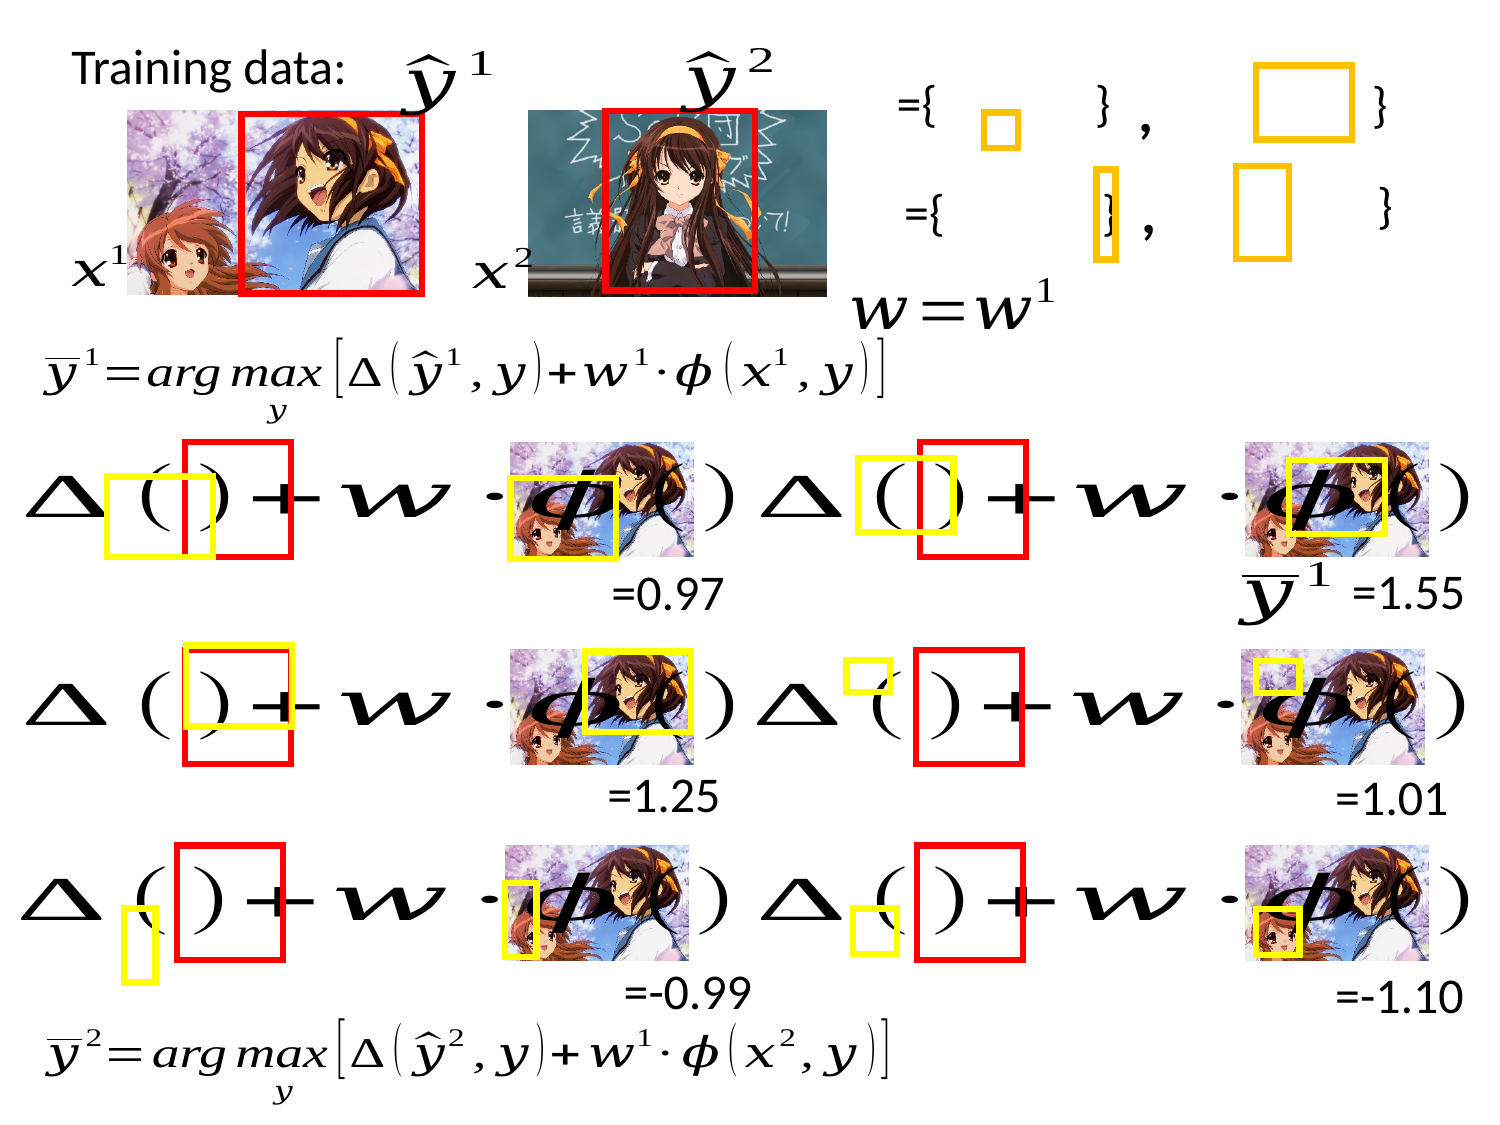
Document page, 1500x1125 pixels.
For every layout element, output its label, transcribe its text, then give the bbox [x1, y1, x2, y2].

text_box } [1362, 166, 1408, 241]
text_box [1096, 168, 1117, 260]
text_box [758, 845, 1483, 961]
text_box , [1126, 167, 1181, 253]
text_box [758, 442, 1483, 557]
text_box Training data: [56, 27, 414, 102]
text_box , [1123, 66, 1179, 152]
text_box =1.25 [592, 765, 743, 830]
text_box [1255, 64, 1353, 140]
text_box =-1.10 [1320, 955, 1488, 1031]
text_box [754, 649, 1479, 765]
text_box =0.97 [596, 559, 747, 628]
picture [127, 110, 422, 295]
text_box =1.55 [1337, 551, 1488, 627]
picture [528, 110, 827, 297]
text_box =-0.99 [608, 952, 780, 1027]
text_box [23, 442, 748, 559]
text_box } [1357, 65, 1403, 140]
text_box [1235, 165, 1290, 260]
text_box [18, 845, 743, 983]
text_box =1.01 [1320, 765, 1471, 833]
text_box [852, 63, 1156, 148]
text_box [23, 645, 748, 765]
